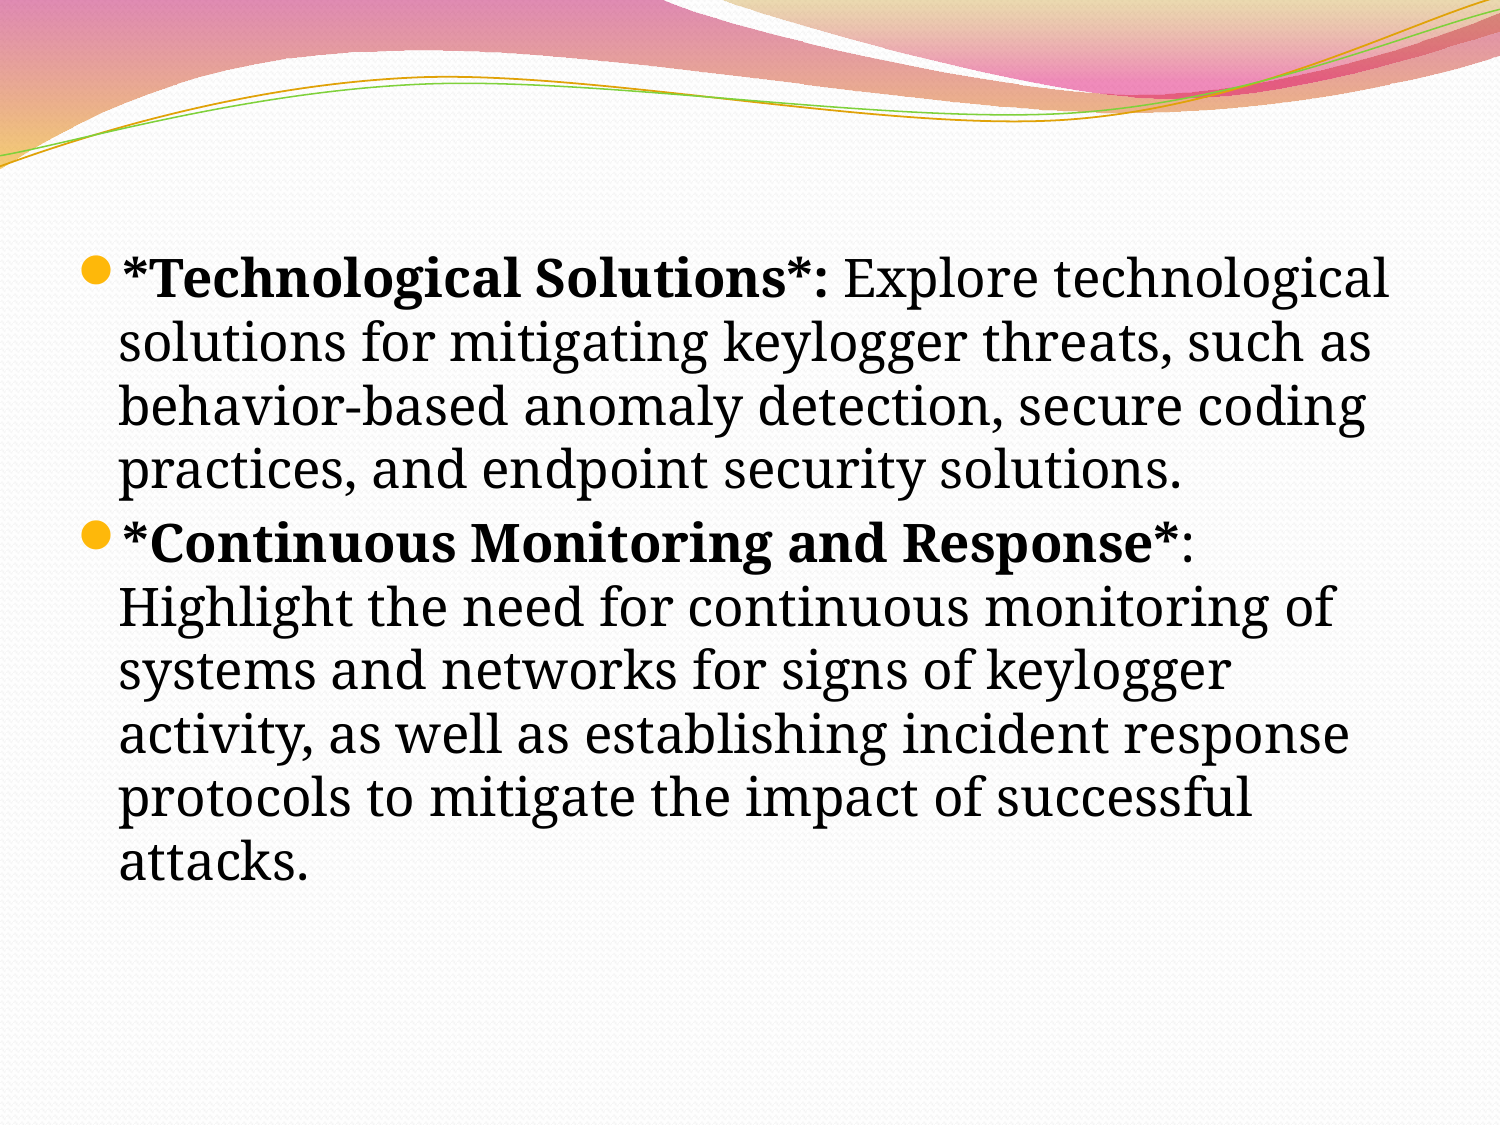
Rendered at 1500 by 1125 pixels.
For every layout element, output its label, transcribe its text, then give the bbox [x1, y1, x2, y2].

list *Technological Solutions*: Explore technological solutions for mitigating keylogger threats, such as behavior-based anomaly detection, secure coding practices, and endpoint security solutions. *Continuous Monitoring and Response*: Highlight the need for continuous monitoring of systems and networks for signs of keylogger activity, as well as establishing incident response protocols to mitigate the impact of successful attacks. [62, 237, 1413, 958]
